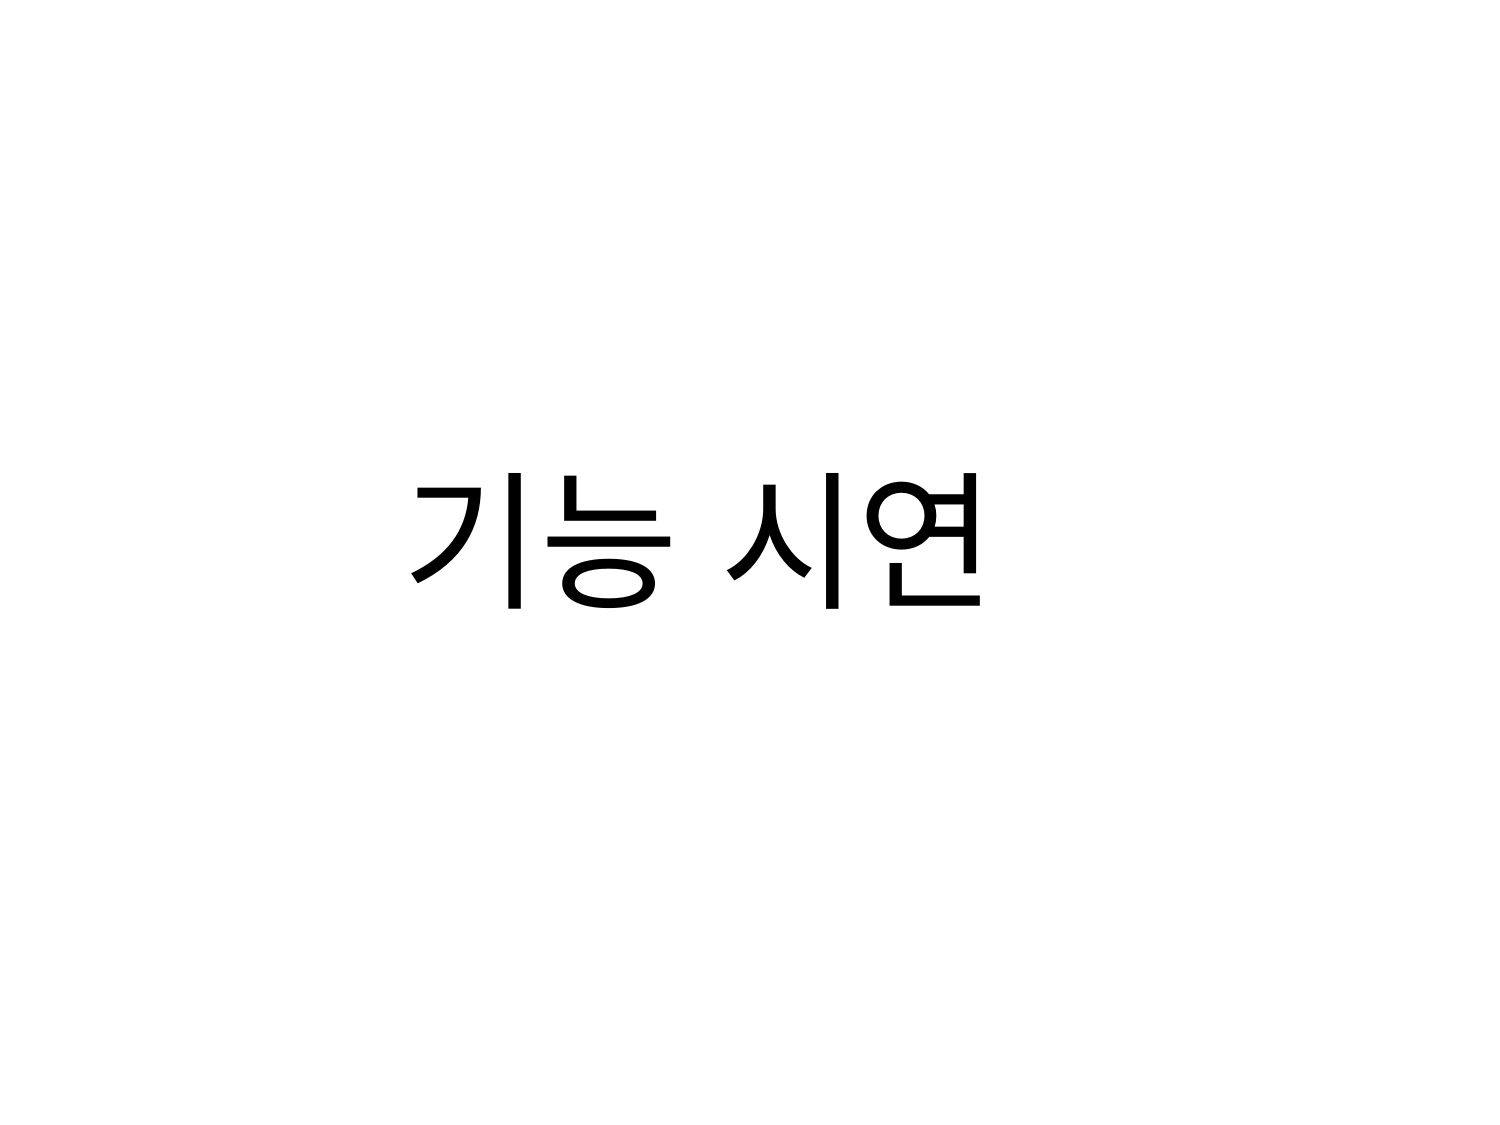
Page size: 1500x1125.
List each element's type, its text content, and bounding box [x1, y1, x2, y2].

text_box 기능 시연 [387, 440, 1441, 636]
